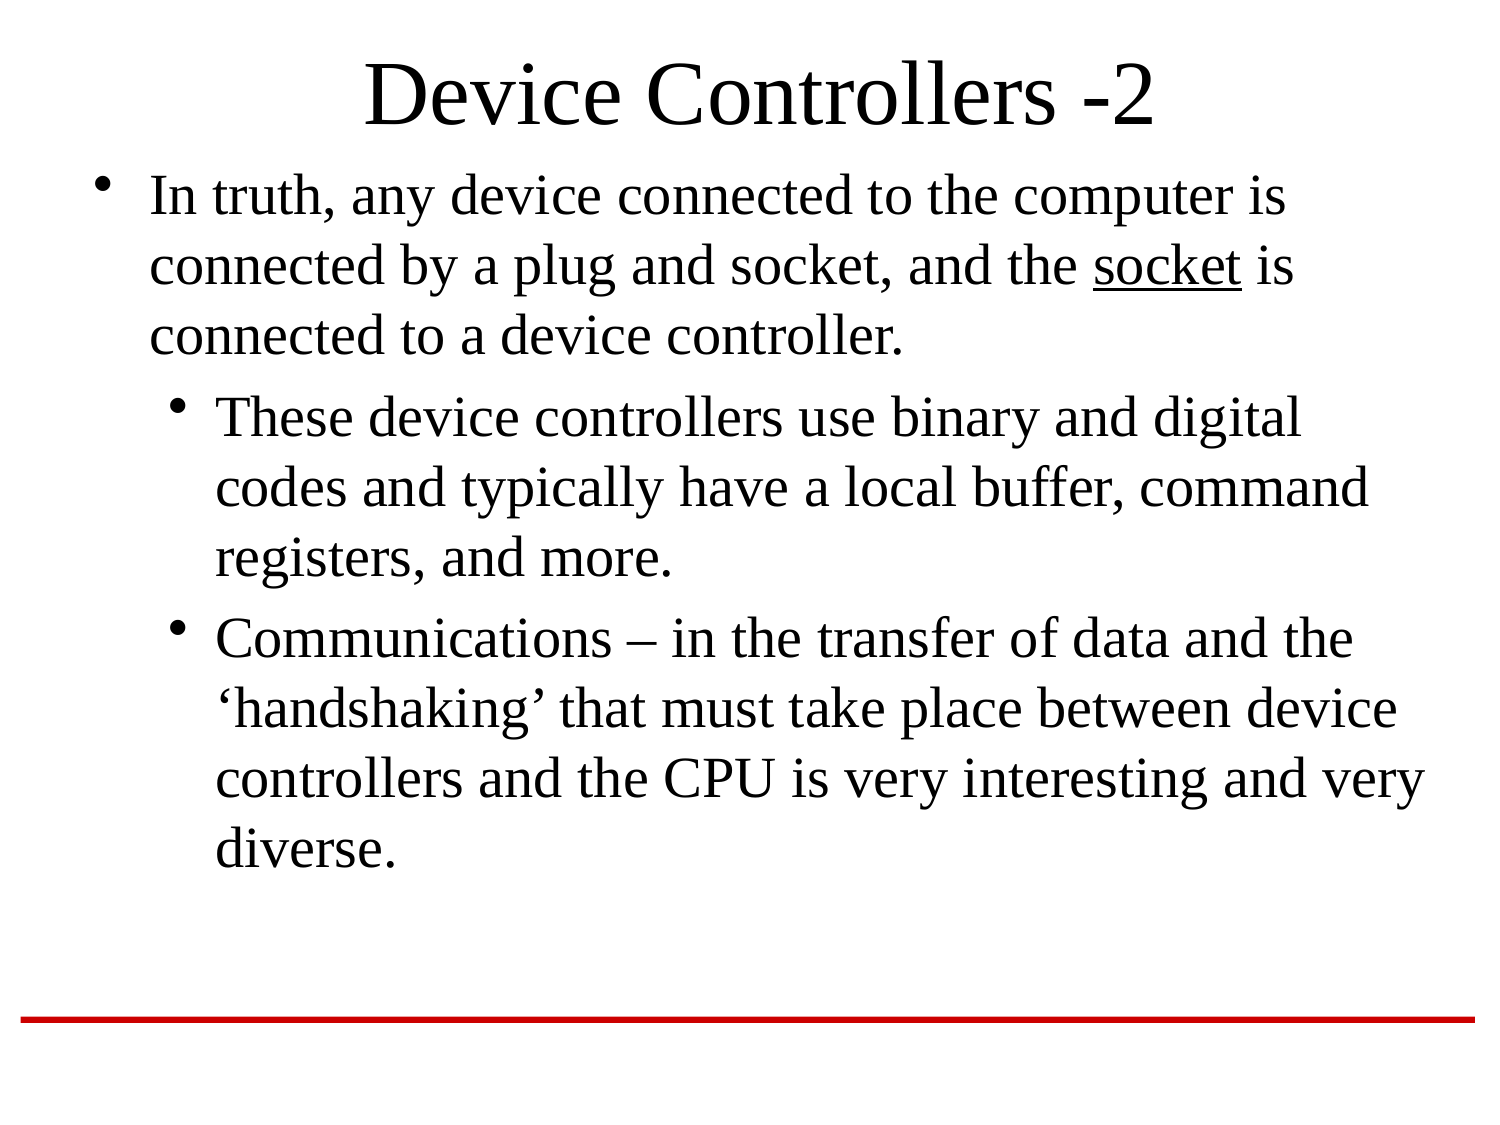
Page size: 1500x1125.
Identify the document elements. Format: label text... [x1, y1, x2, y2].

list In truth, any device connected to the computer is connected by a plug and socket, and the socket is connected to a device controller. These device controllers use binary and digital codes and typically have a local buffer, command registers, and more. Communications – in the transfer of data and the ‘handshaking’ that must take place between device controllers and the CPU is very interesting and very diverse. [78, 148, 1449, 1066]
title Device Controllers -2 [112, 24, 1388, 148]
